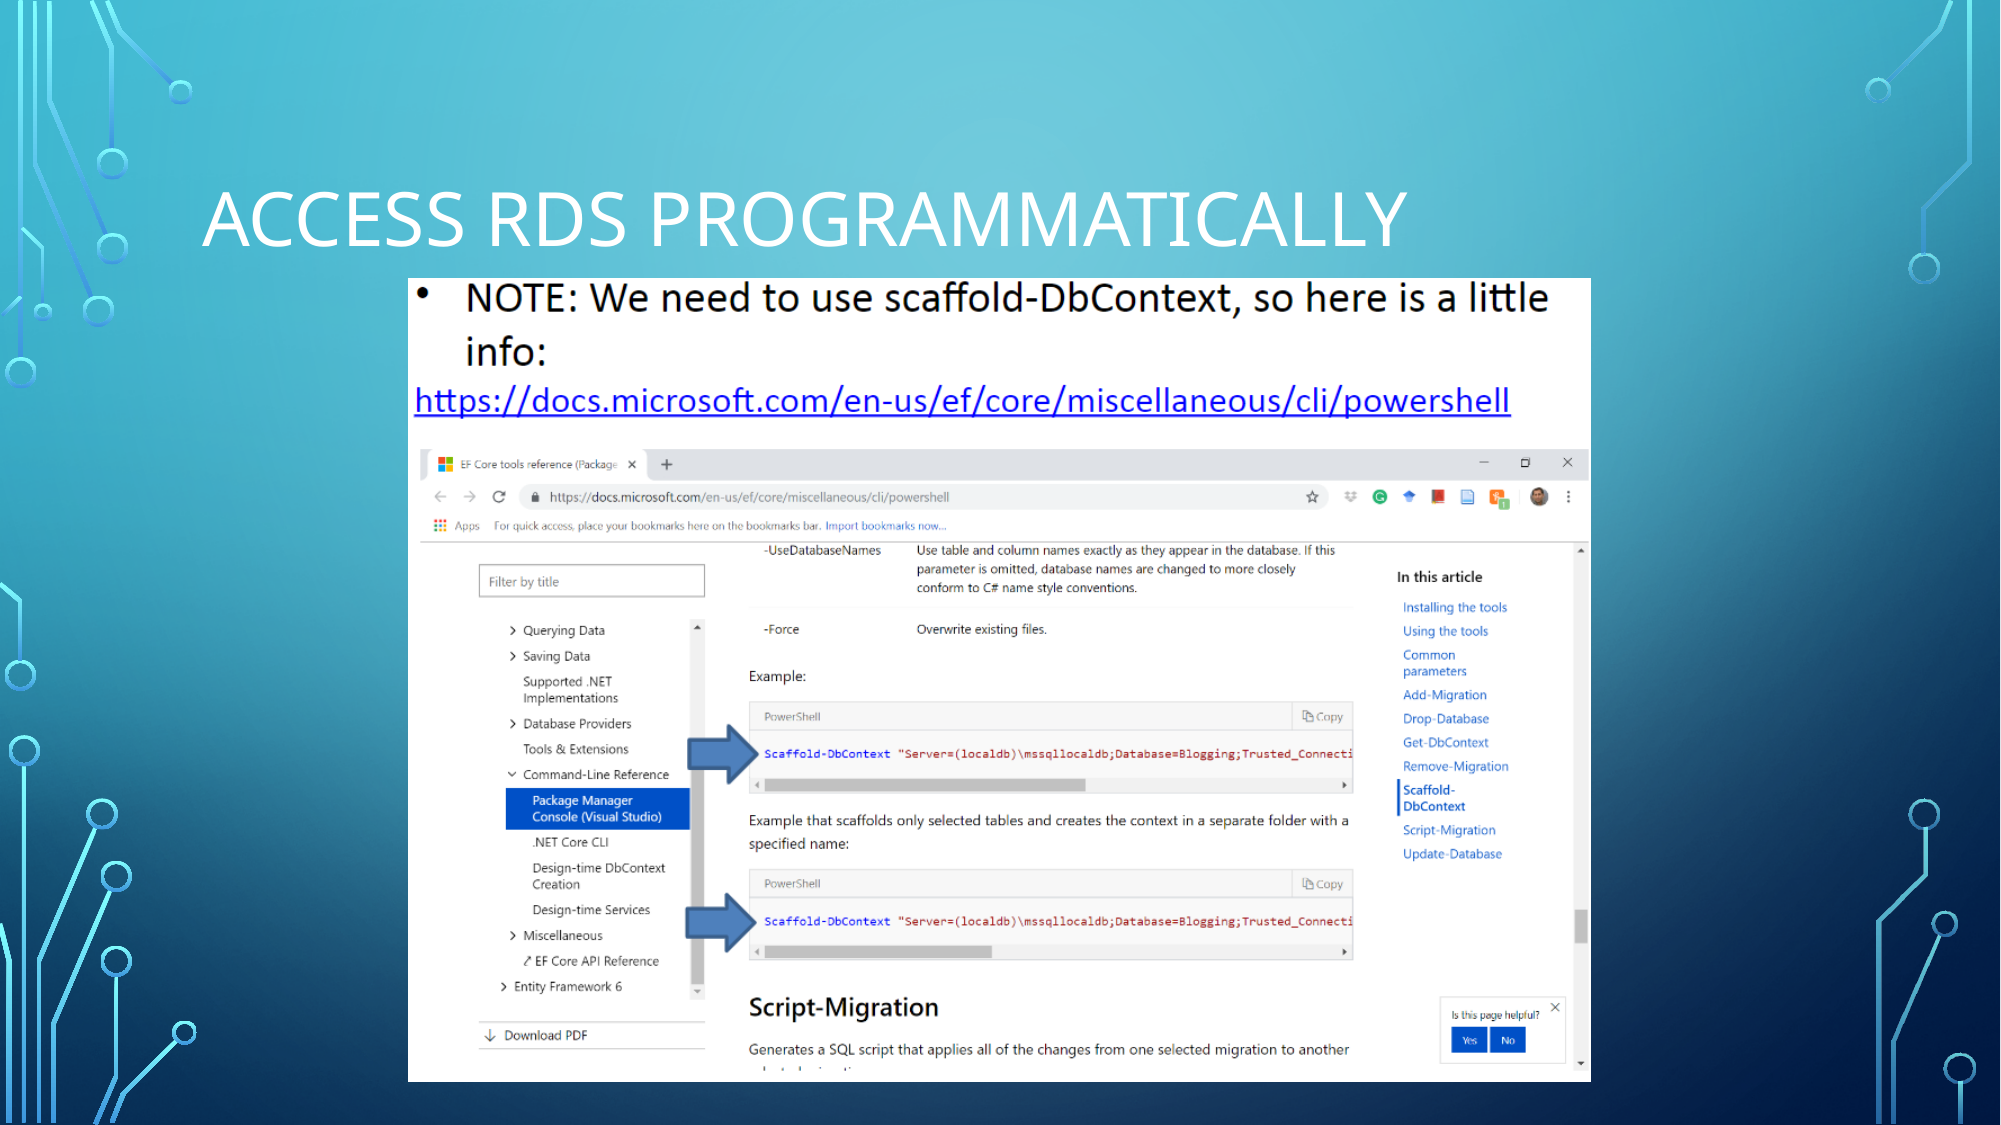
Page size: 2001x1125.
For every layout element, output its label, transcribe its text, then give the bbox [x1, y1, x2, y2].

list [408, 278, 1591, 1082]
title Access RDS Programmatically [187, 101, 1813, 344]
